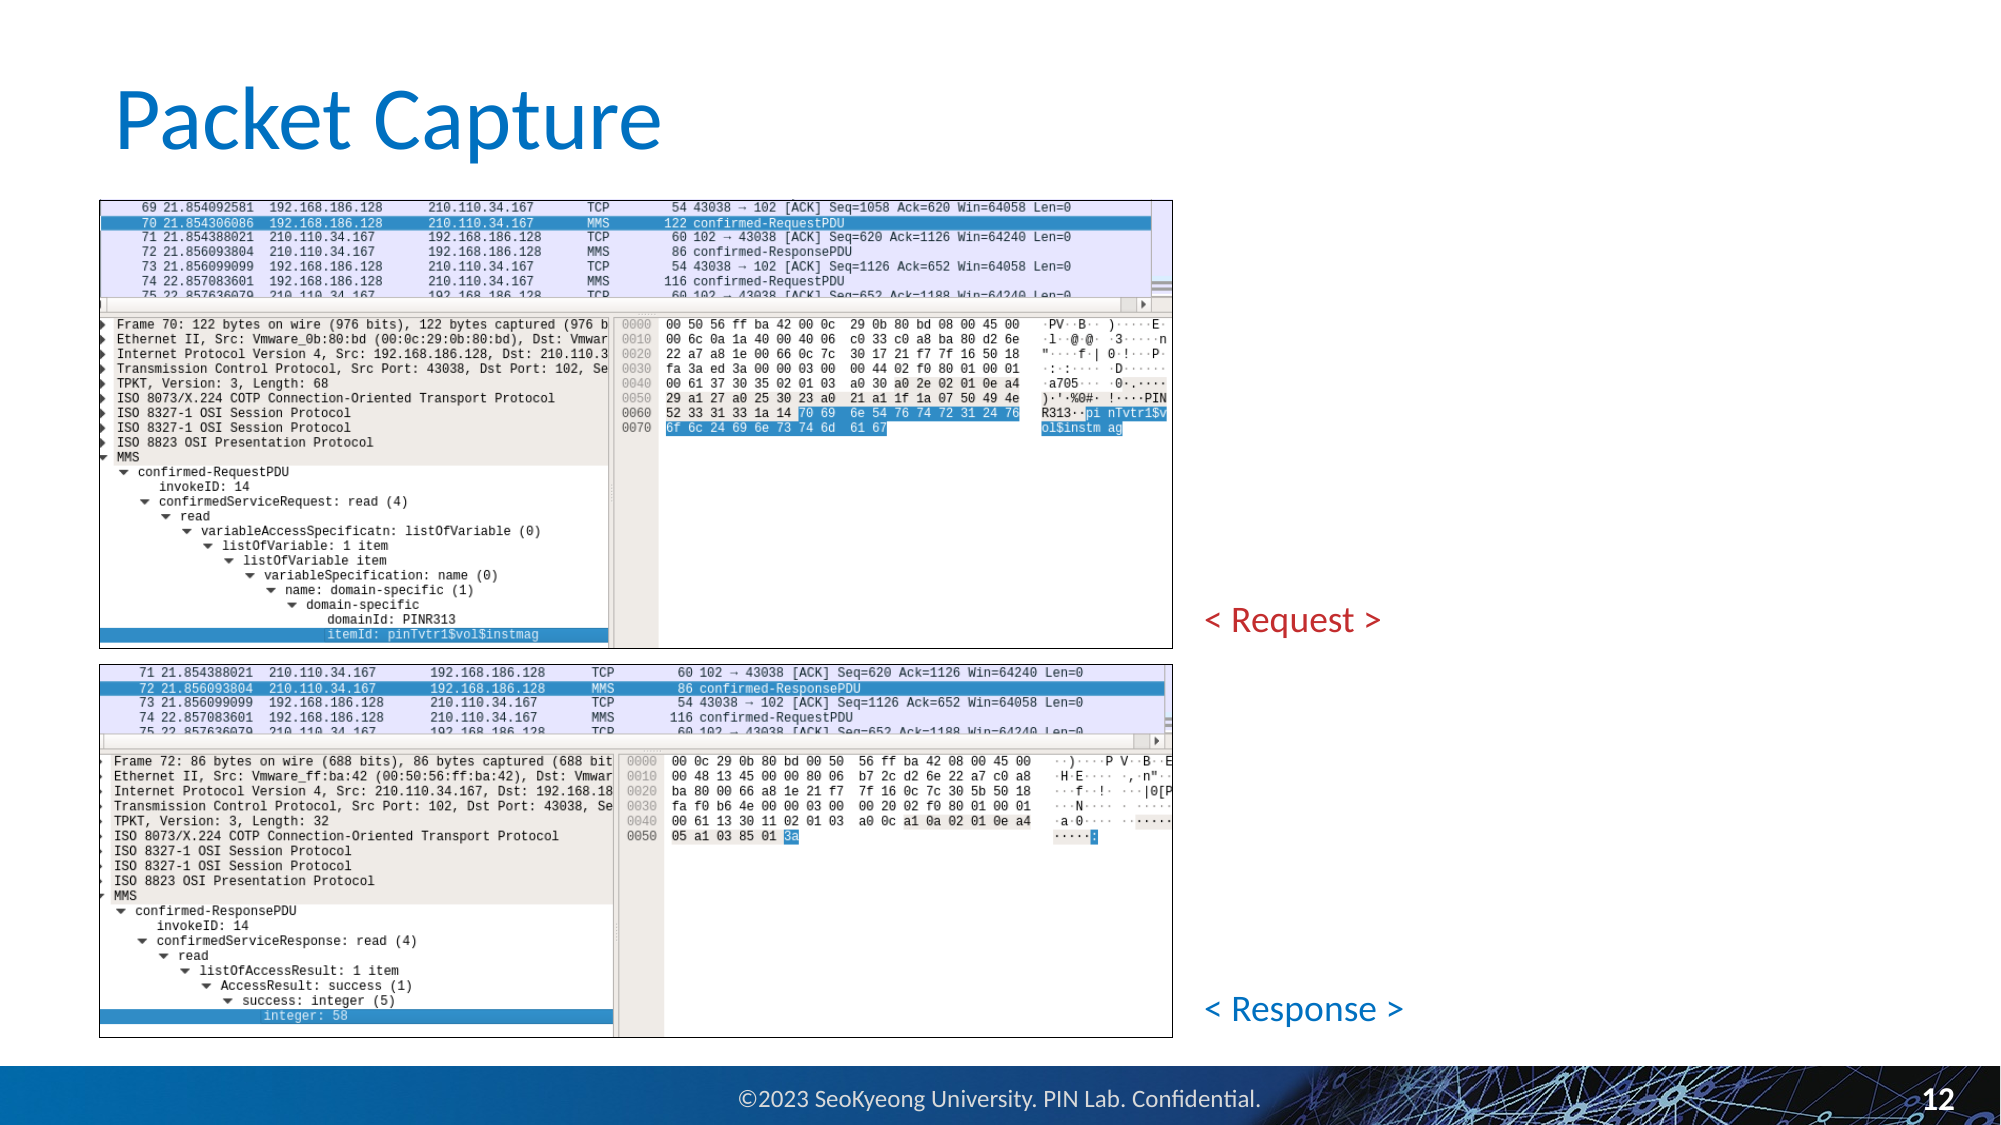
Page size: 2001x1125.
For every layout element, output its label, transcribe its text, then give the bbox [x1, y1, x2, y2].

title Packet Capture [99, 45, 1745, 200]
text_box < Response > [1189, 976, 1420, 1036]
text_box < Request > [1189, 588, 1397, 648]
picture [0, 1066, 2001, 1125]
slide_number 12 [1519, 1067, 1970, 1125]
picture [99, 664, 1173, 1038]
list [99, 199, 1173, 649]
